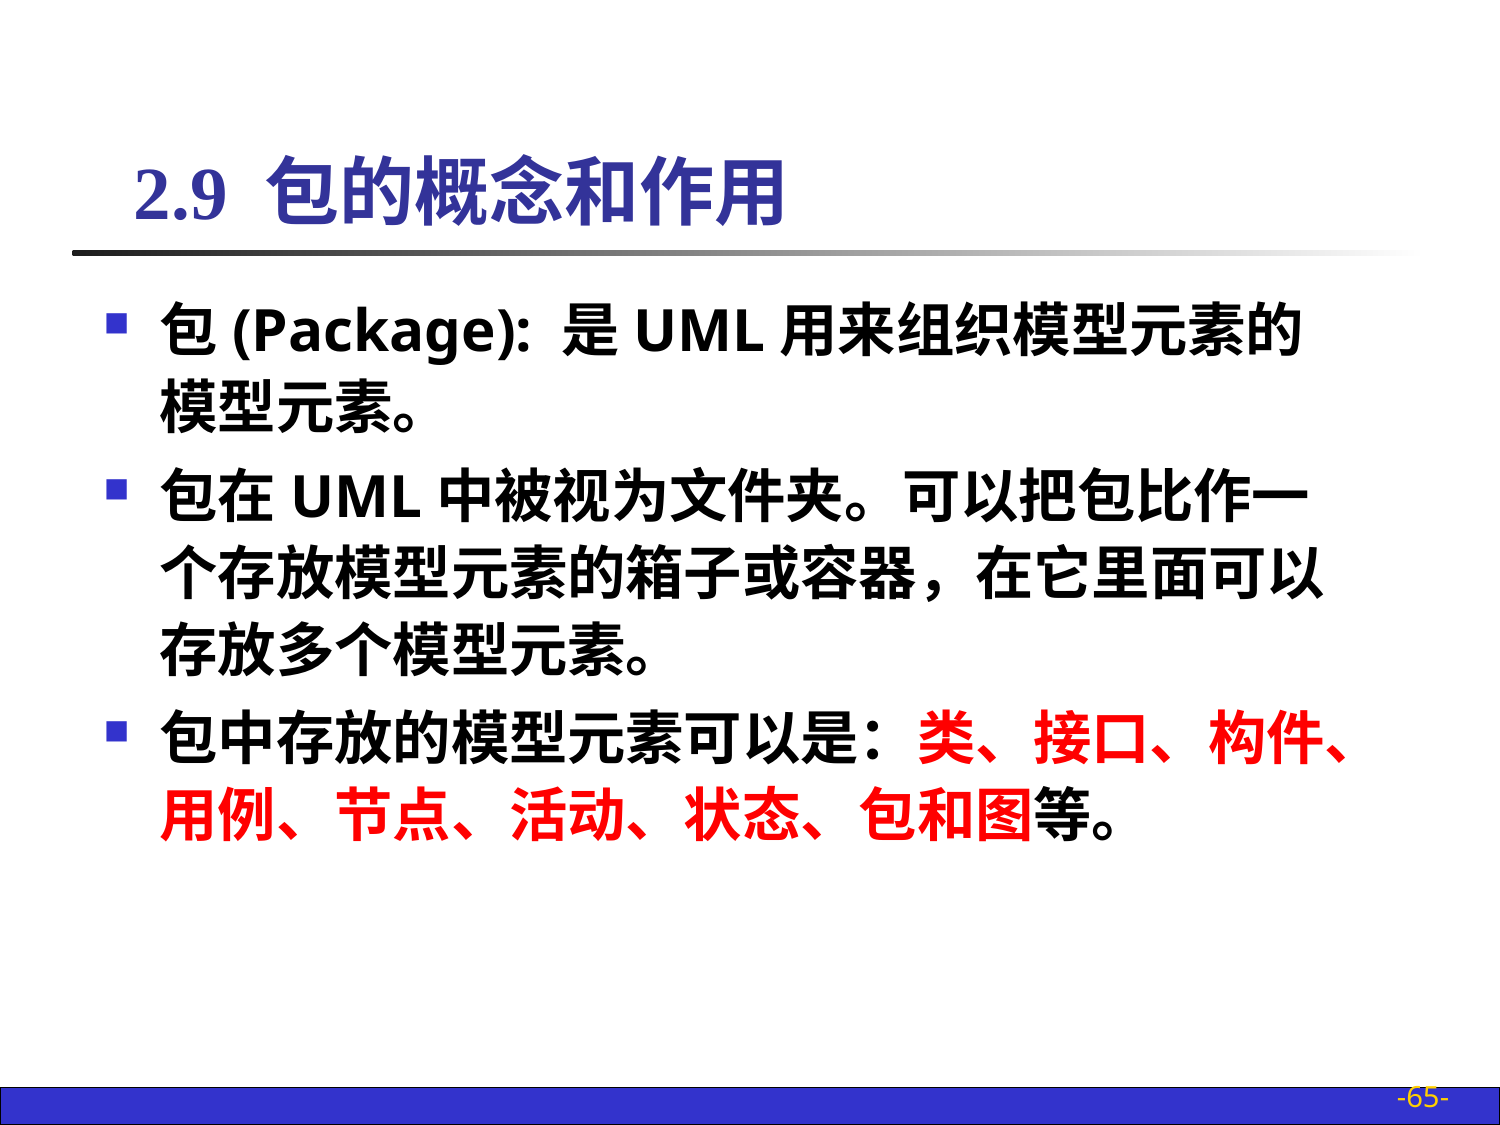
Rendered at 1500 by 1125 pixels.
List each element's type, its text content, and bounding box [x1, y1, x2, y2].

text_box -65- [1151, 1074, 1464, 1125]
list 包(Package): 是UML用来组织模型元素的模型元素。 包在UML中被视为文件夹。可以把包比作一个存放模型元素的箱子或容器，在它里面可以存放多个模型元素。 包中存放的模型元素可以是：类、接口、构件、用例、节点、活动、状态、包和图等。 [88, 278, 1364, 1012]
title 2.9 包的概念和作用 [118, 54, 1398, 243]
